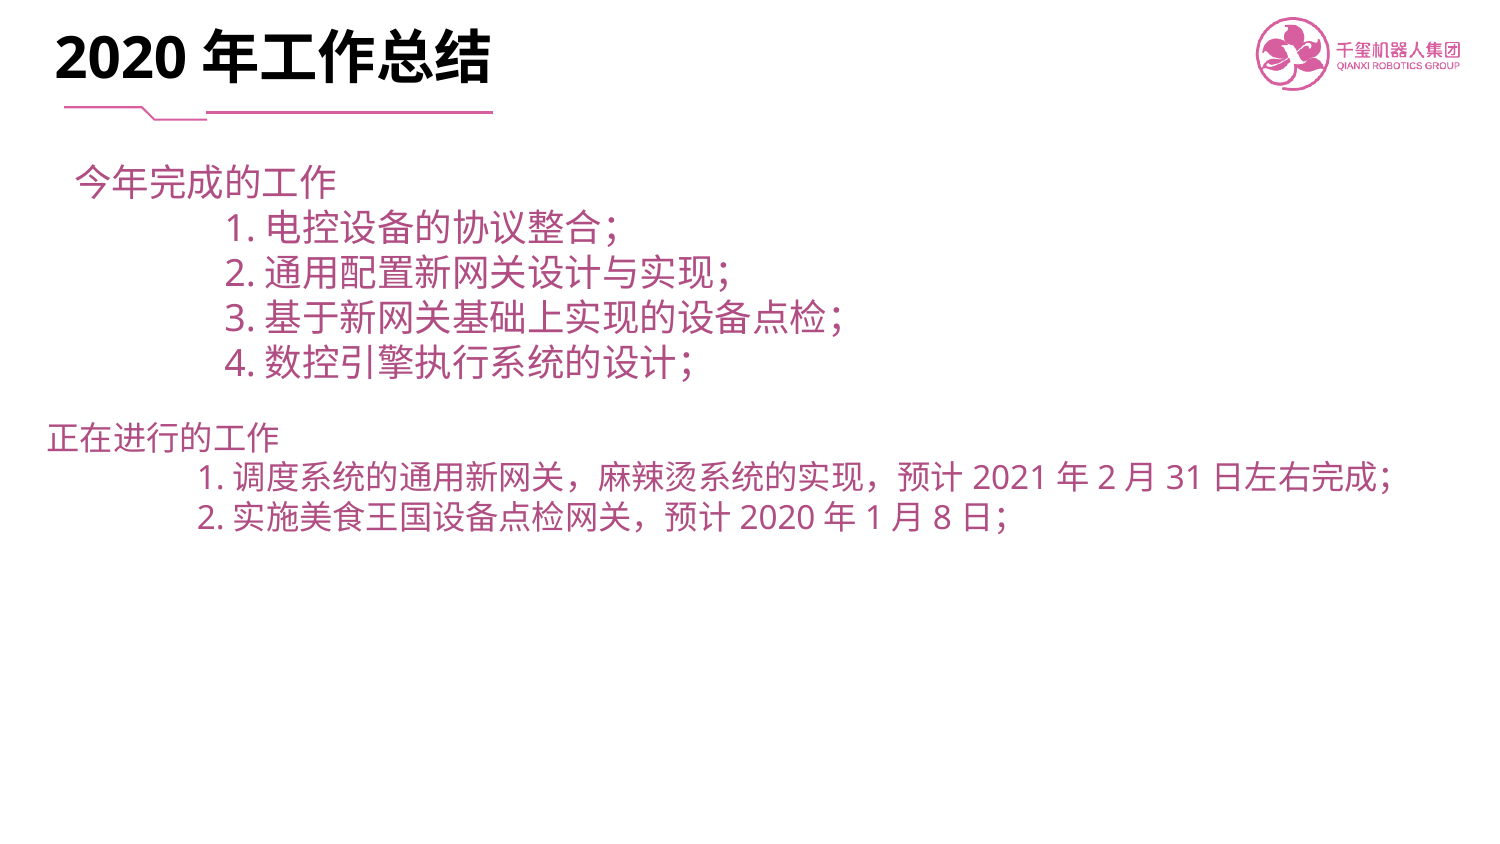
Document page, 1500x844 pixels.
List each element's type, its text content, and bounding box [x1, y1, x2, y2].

text_box [64, 107, 208, 120]
text_box 正在进行的工作 1.调度系统的通用新网关，麻辣烫系统的实现，预计2021年2月31日左右完成； 2.实施美食王国设备点检网关，预计2020年1月8日； [32, 409, 1426, 624]
picture [1255, 13, 1460, 91]
text_box 2020年工作总结 [54, 20, 1275, 91]
text_box 今年完成的工作 1.电控设备的协议整合； 2.通用配置新网关设计与实现； 3.基于新网关基础上实现的设备点检； 4.数控引擎执行系统的设计； [59, 152, 880, 392]
